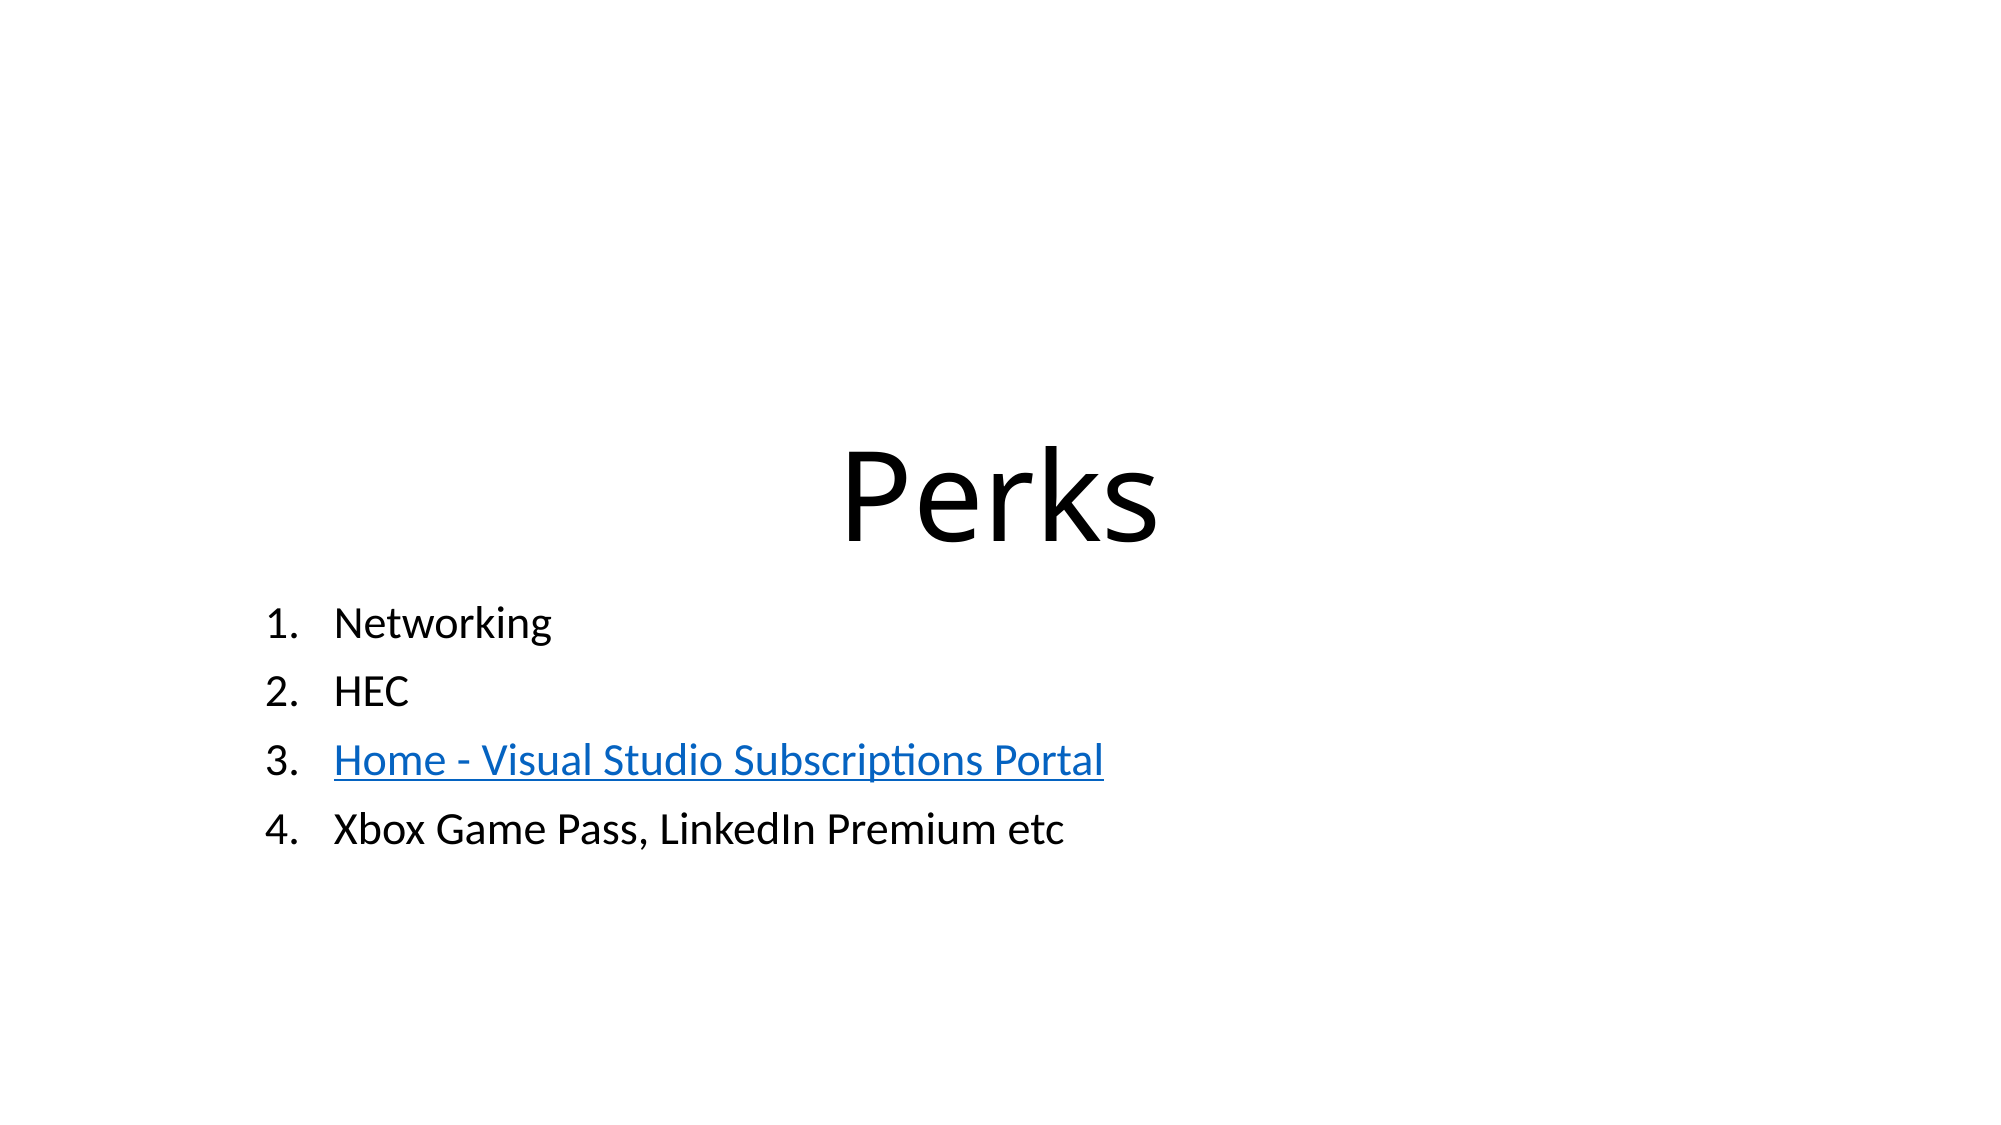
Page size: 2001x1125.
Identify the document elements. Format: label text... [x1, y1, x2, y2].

subtitle Networking HEC Home - Visual Studio Subscriptions Portal Xbox Game Pass, LinkedIn Premium etc [249, 590, 1750, 863]
title Perks [249, 184, 1750, 576]
